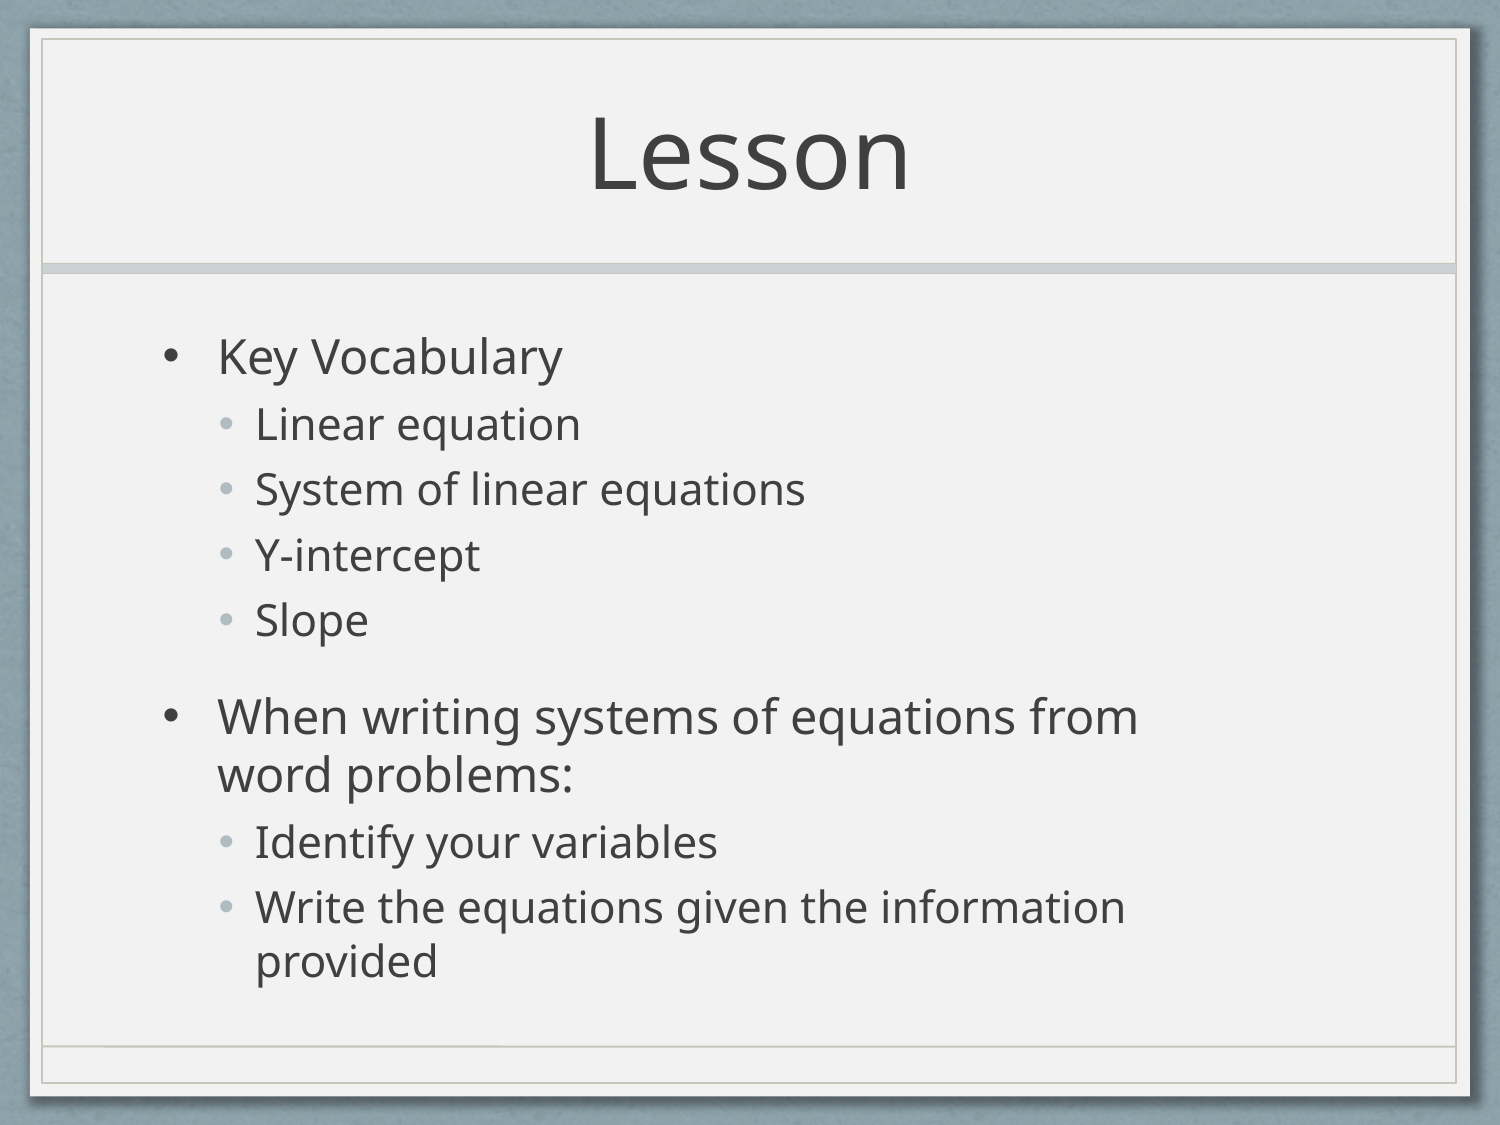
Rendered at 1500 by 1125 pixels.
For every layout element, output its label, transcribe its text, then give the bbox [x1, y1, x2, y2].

title Lesson [147, 40, 1353, 260]
list Key Vocabulary Linear equation System of linear equations Y-intercept Slope When writing systems of equations from word problems: Identify your variables Write the equations given the information provided [147, 318, 1176, 995]
